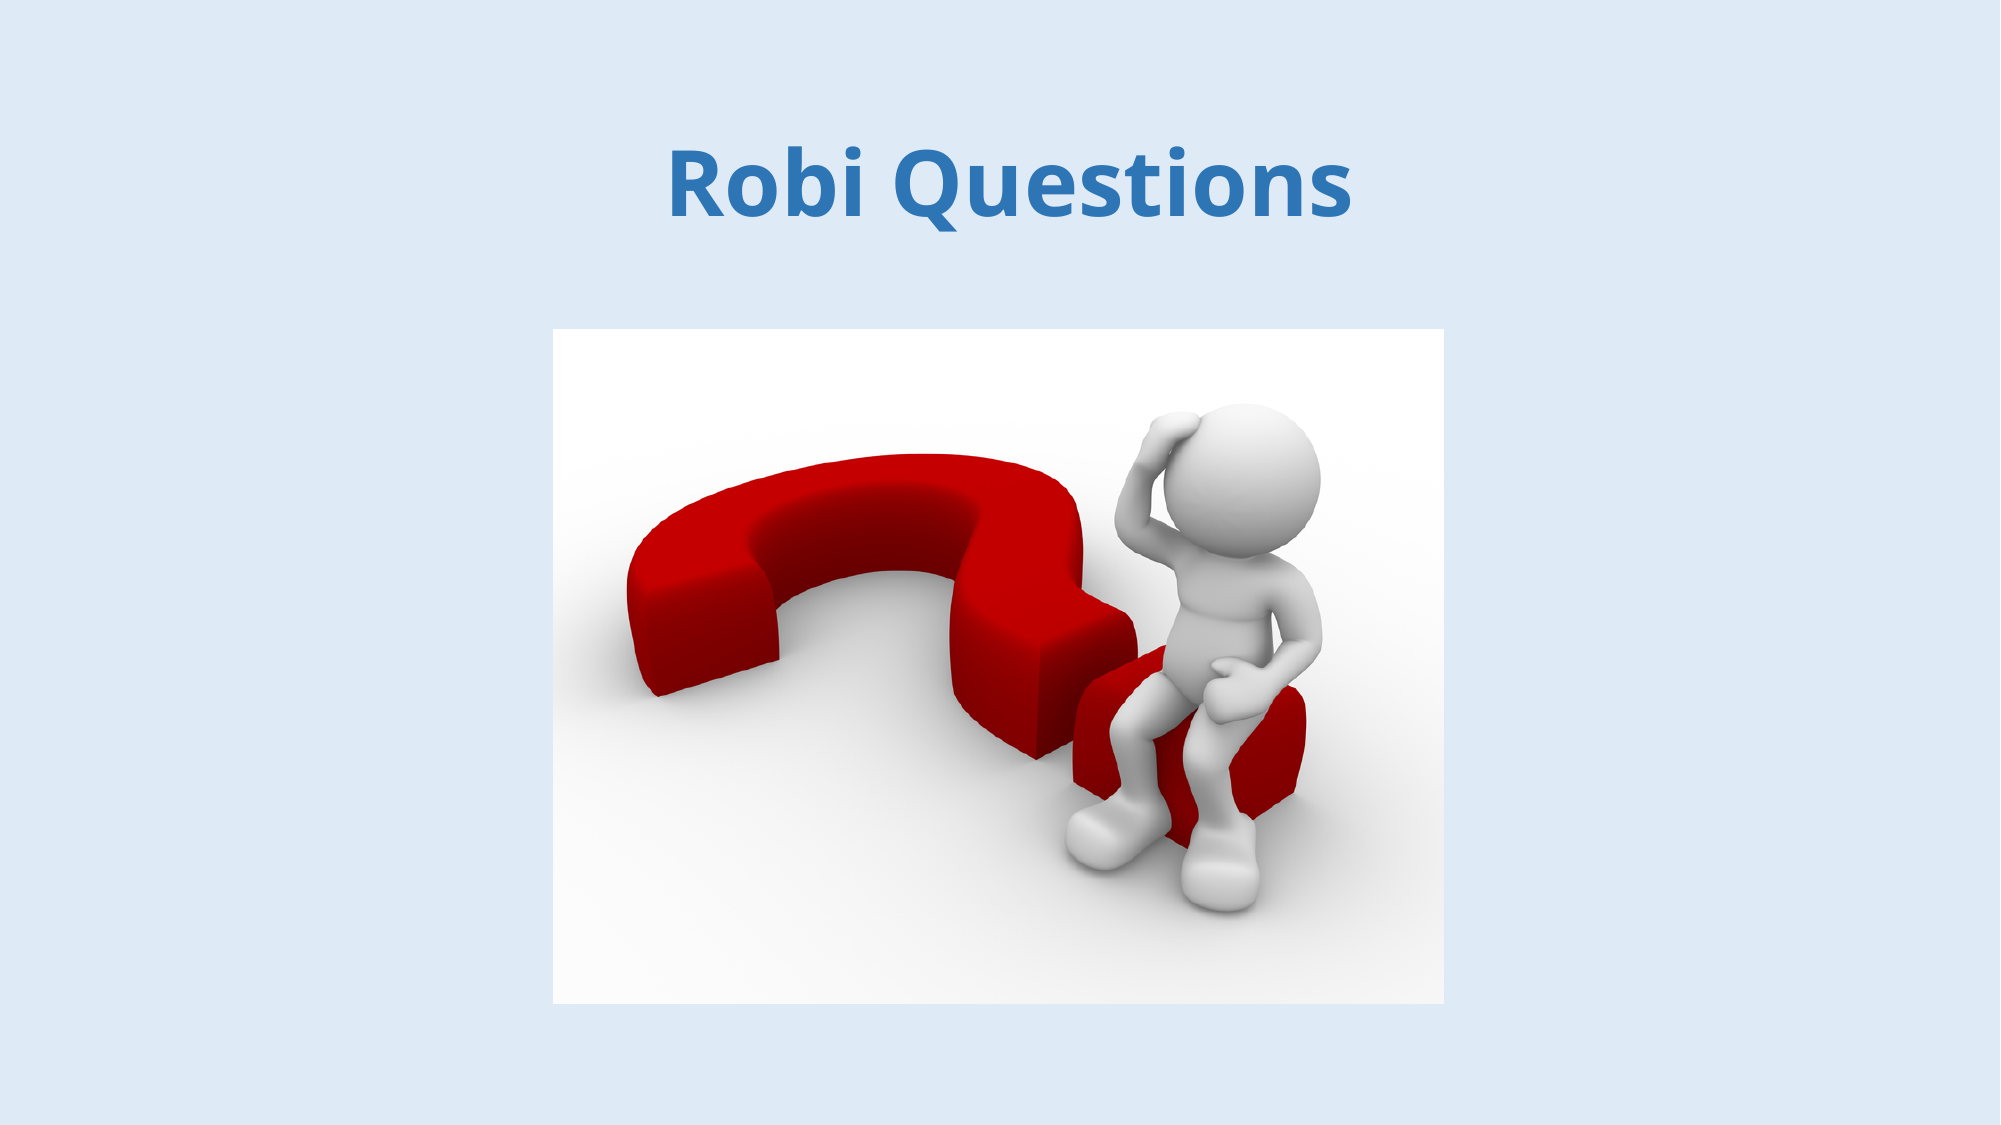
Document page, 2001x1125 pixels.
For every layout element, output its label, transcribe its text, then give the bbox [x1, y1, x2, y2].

picture [553, 329, 1444, 1004]
title Robi Questions [84, 78, 1935, 296]
